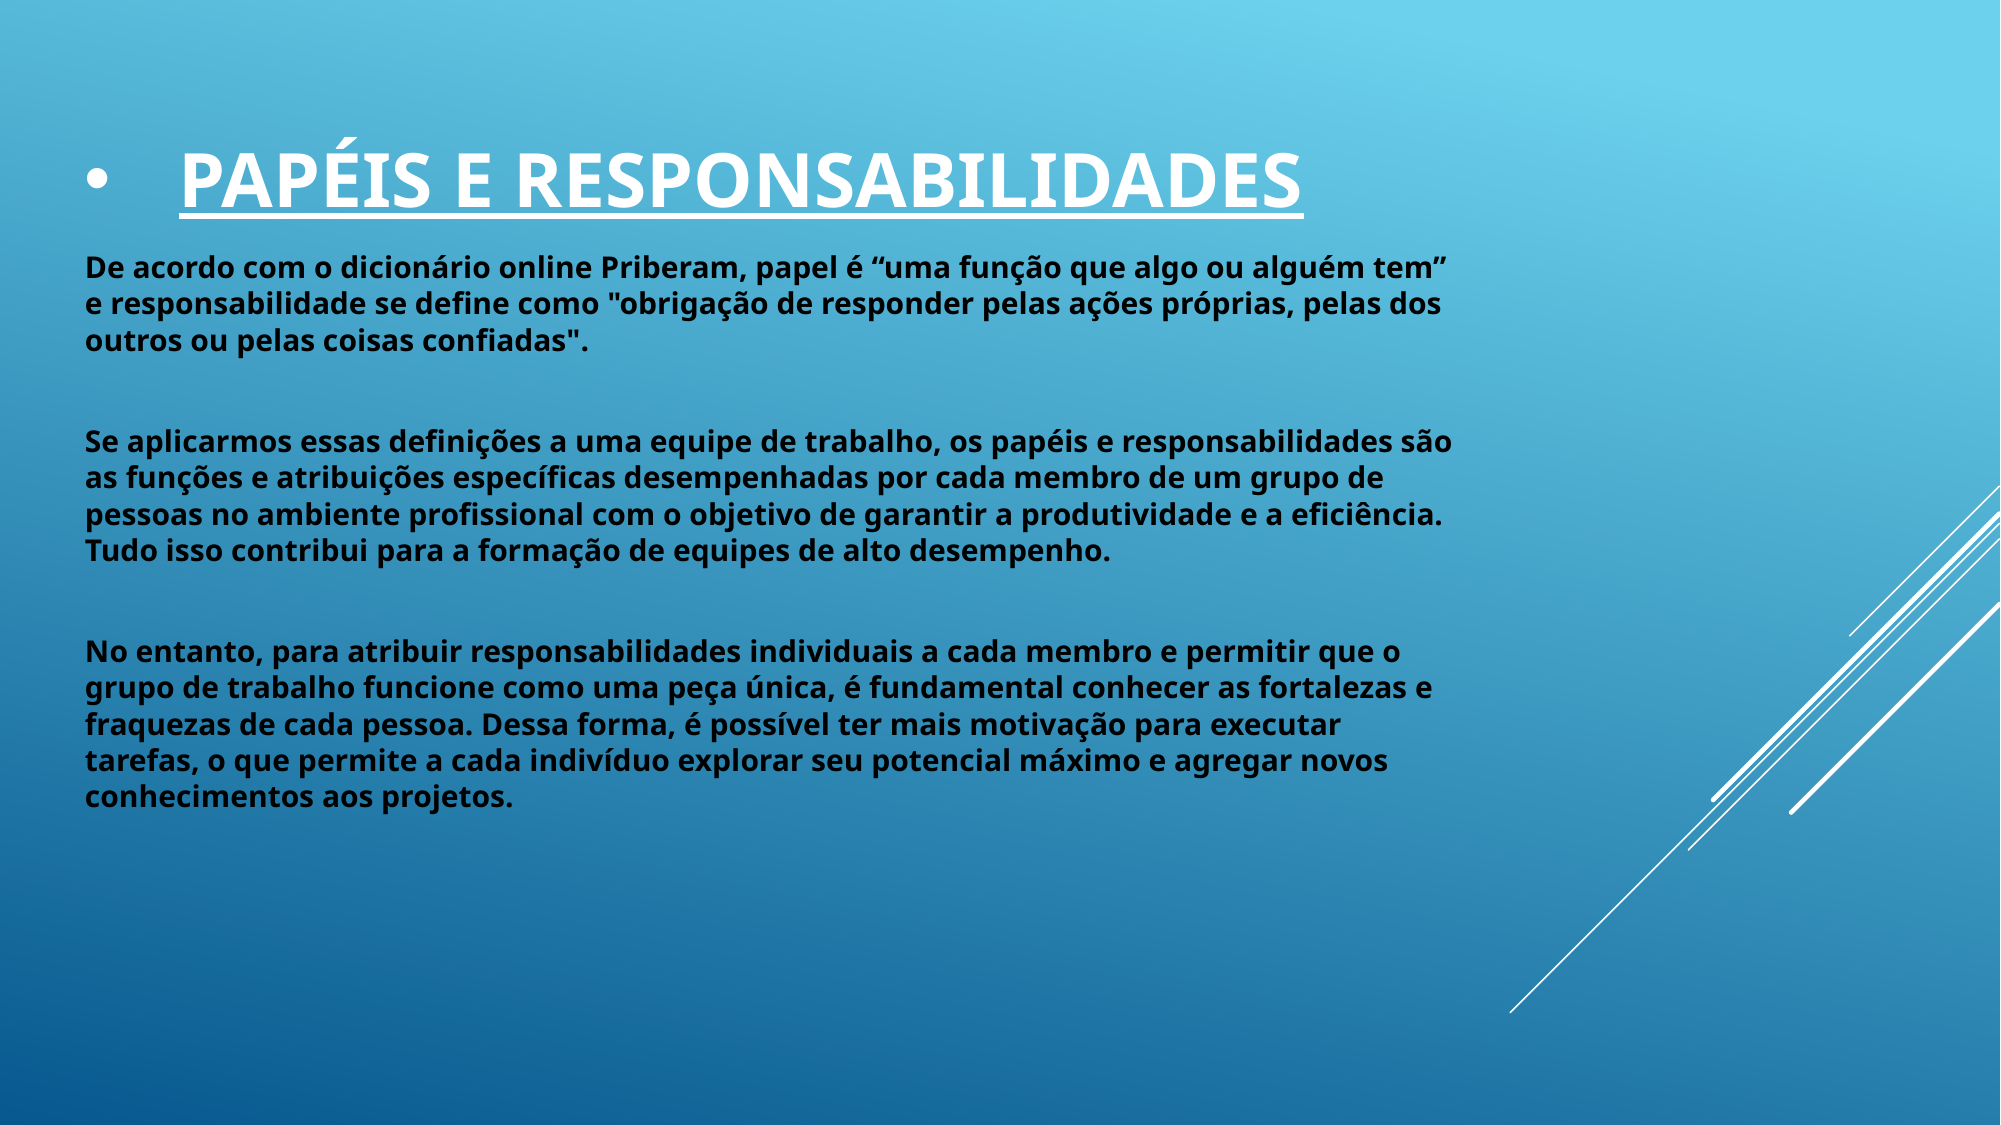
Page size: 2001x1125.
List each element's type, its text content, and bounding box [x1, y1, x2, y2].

title Papéis e responsabilidades [70, 39, 1471, 234]
list De acordo com o dicionário online Priberam, papel é “uma função que algo ou alguém tem” e responsabilidade se define como "obrigação de responder pelas ações próprias, pelas dos outros ou pelas coisas confiadas". Se aplicarmos essas definições a uma equipe de trabalho, os papéis e responsabilidades são as funções e atribuições específicas desempenhadas por cada membro de um grupo de pessoas no ambiente profissional com o objetivo de garantir a produtividade e a eficiência. Tudo isso contribui para a formação de equipes de alto desempenho. No entanto, para atribuir responsabilidades individuais a cada membro e permitir que o grupo de trabalho funcione como uma peça única, é fundamental conhecer as fortalezas e fraquezas de cada pessoa. Dessa forma, é possível ter mais motivação para executar tarefas, o que permite a cada indivíduo explorar seu potencial máximo e agregar novos conhecimentos aos projetos. [70, 234, 1471, 828]
